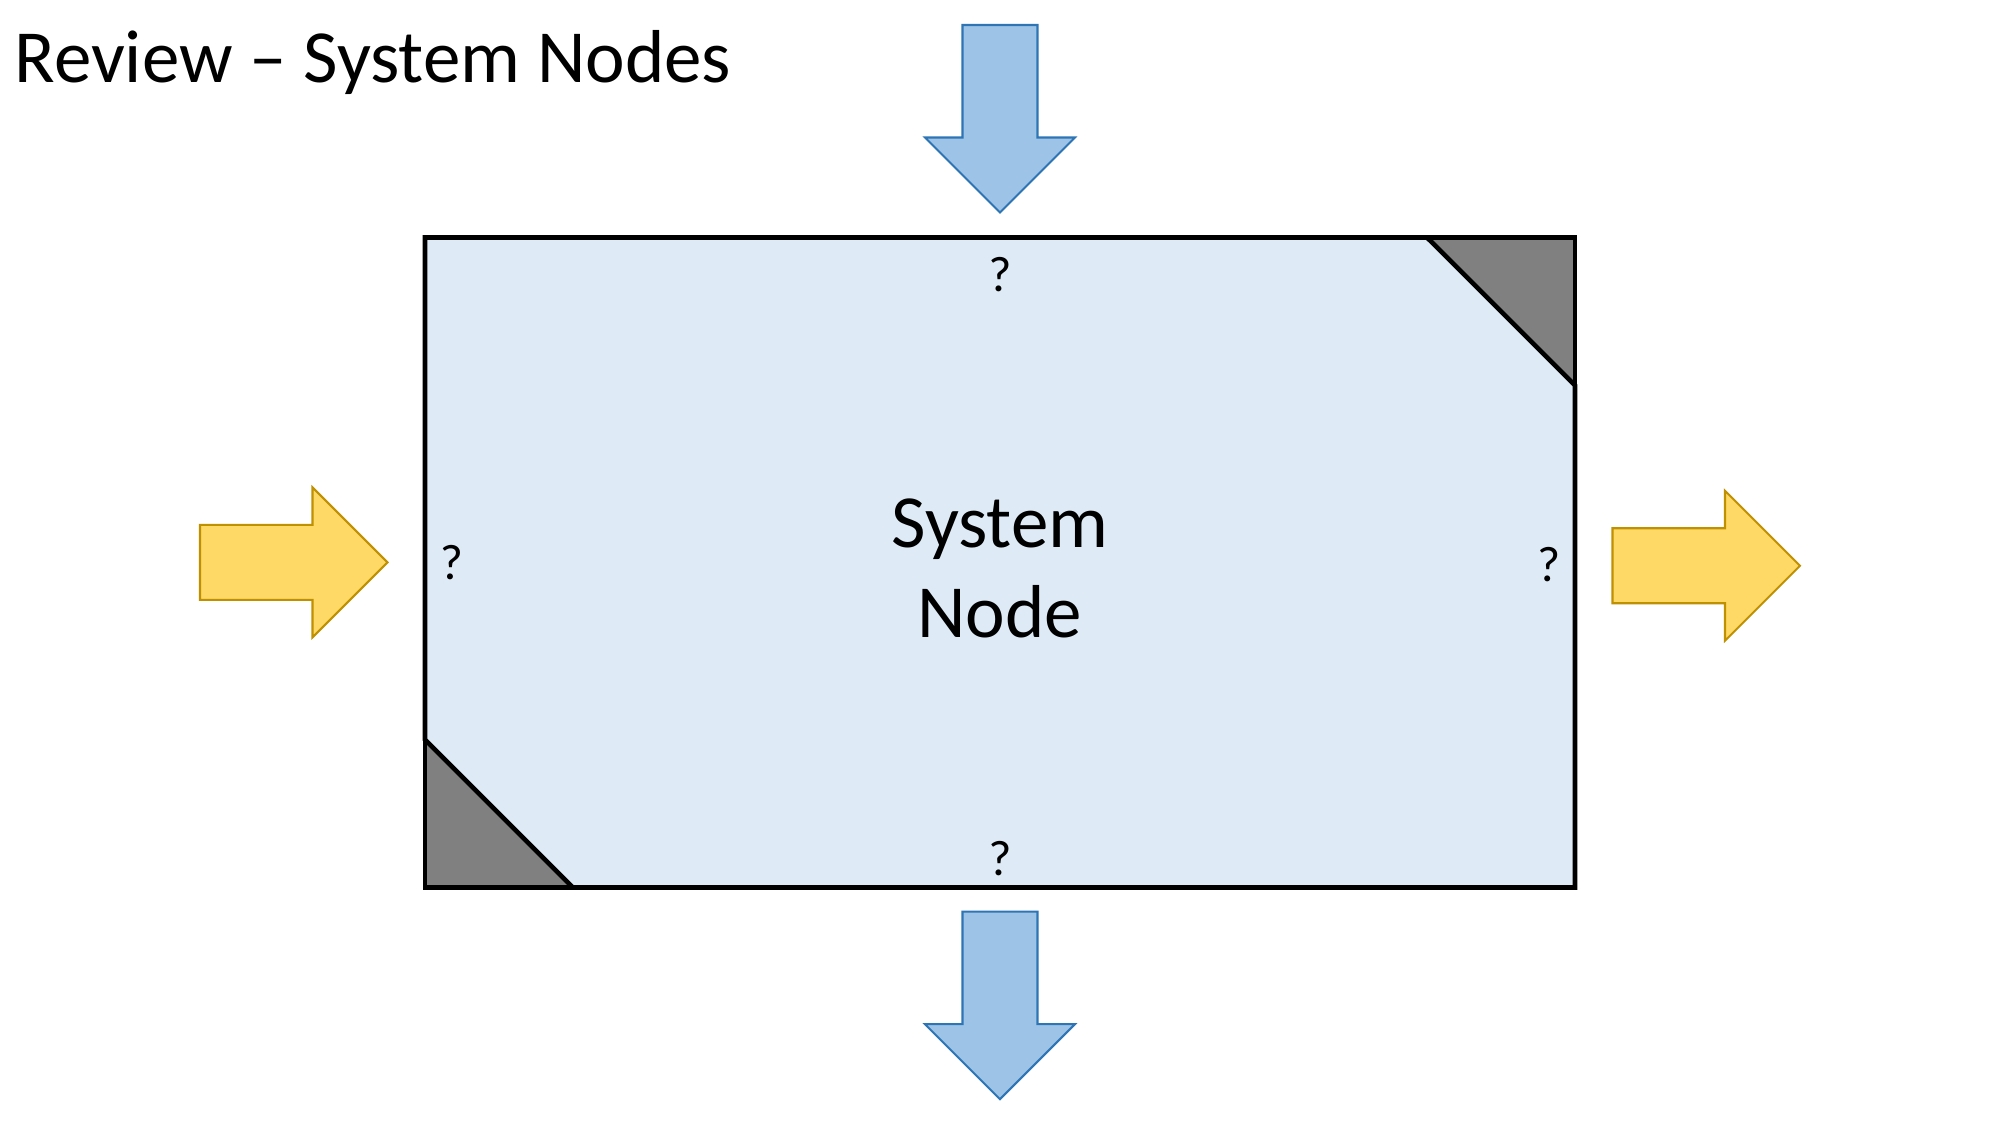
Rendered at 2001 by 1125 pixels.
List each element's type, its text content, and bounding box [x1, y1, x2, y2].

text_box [424, 237, 1575, 888]
text_box ? [875, 888, 1125, 893]
text_box [922, 105, 1078, 214]
text_box [1611, 488, 1802, 644]
text_box [922, 910, 1078, 1101]
text_box Review – System Nodes [0, 0, 1300, 105]
text_box [198, 484, 389, 640]
